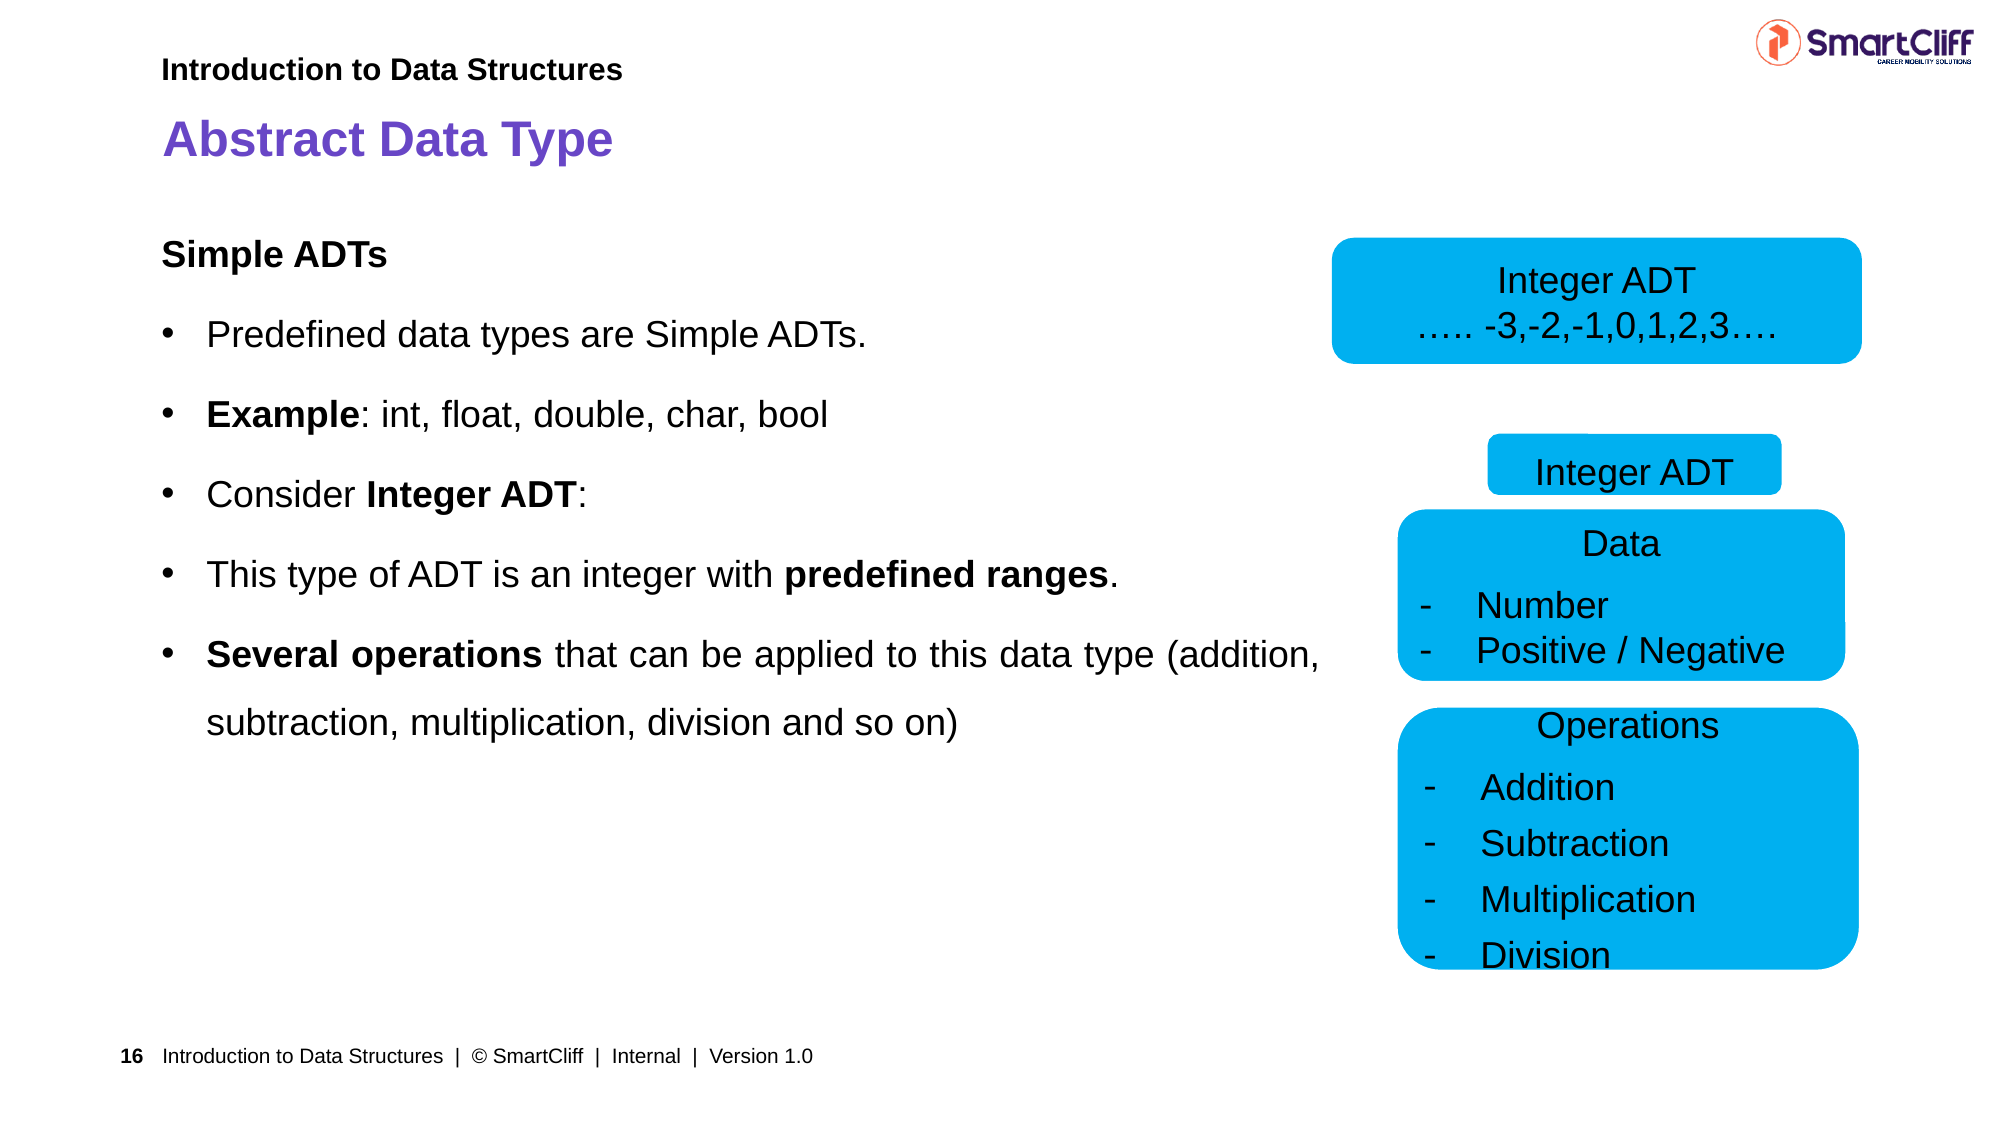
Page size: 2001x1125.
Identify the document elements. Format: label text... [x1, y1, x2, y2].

slide_number 16 [63, 1032, 162, 1079]
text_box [1396, 435, 1861, 972]
list Introduction to Data Structures [161, 48, 1953, 110]
footer Introduction to Data Structures | © SmartCliff | Internal | Version 1.0 [162, 1032, 1567, 1079]
title Abstract Data Type [162, 105, 1954, 169]
text_box Integer ADT ….. -3,-2,-1,0,1,2,3…. [1331, 237, 1862, 364]
picture [1750, 13, 1980, 73]
list Simple ADTs Predefined data types are Simple ADTs. Example: int, float, double, char, bool Consider Integer ADT: This type of ADT is an integer with predefined ranges. Several operations that can be applied to this data type (addition, subtraction, multiplication, division and so on) [161, 207, 1321, 1032]
